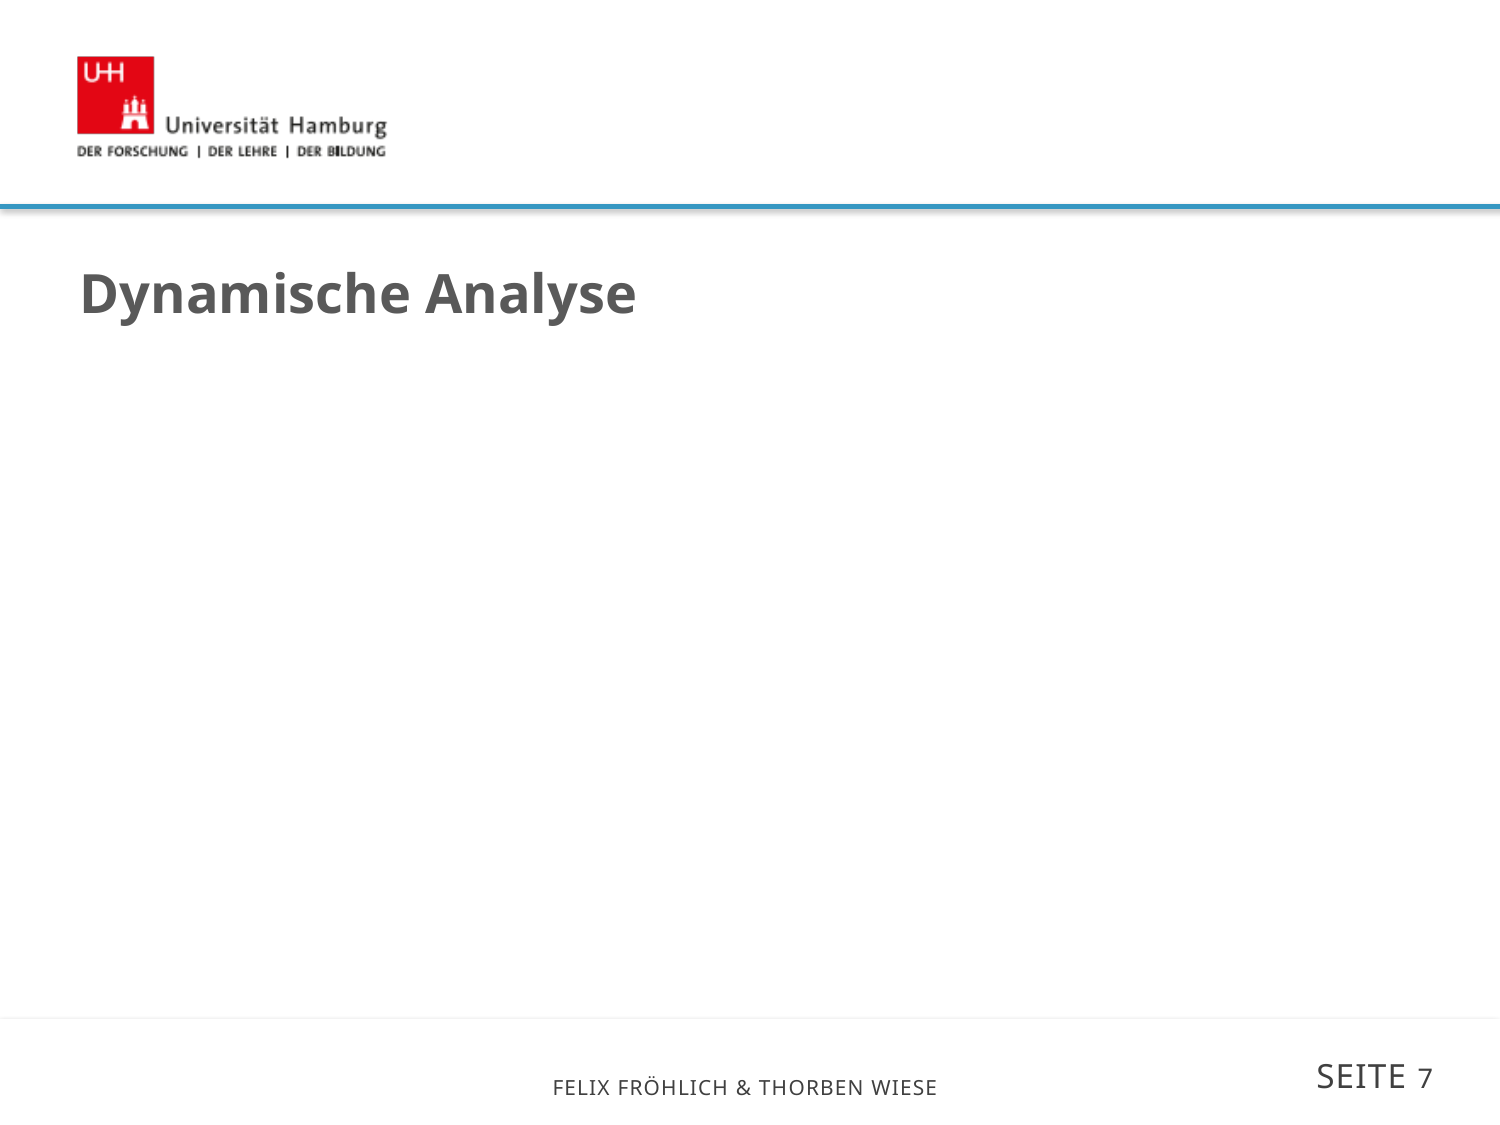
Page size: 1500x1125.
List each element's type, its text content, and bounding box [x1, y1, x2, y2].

title Dynamische Analyse [64, 252, 1415, 398]
